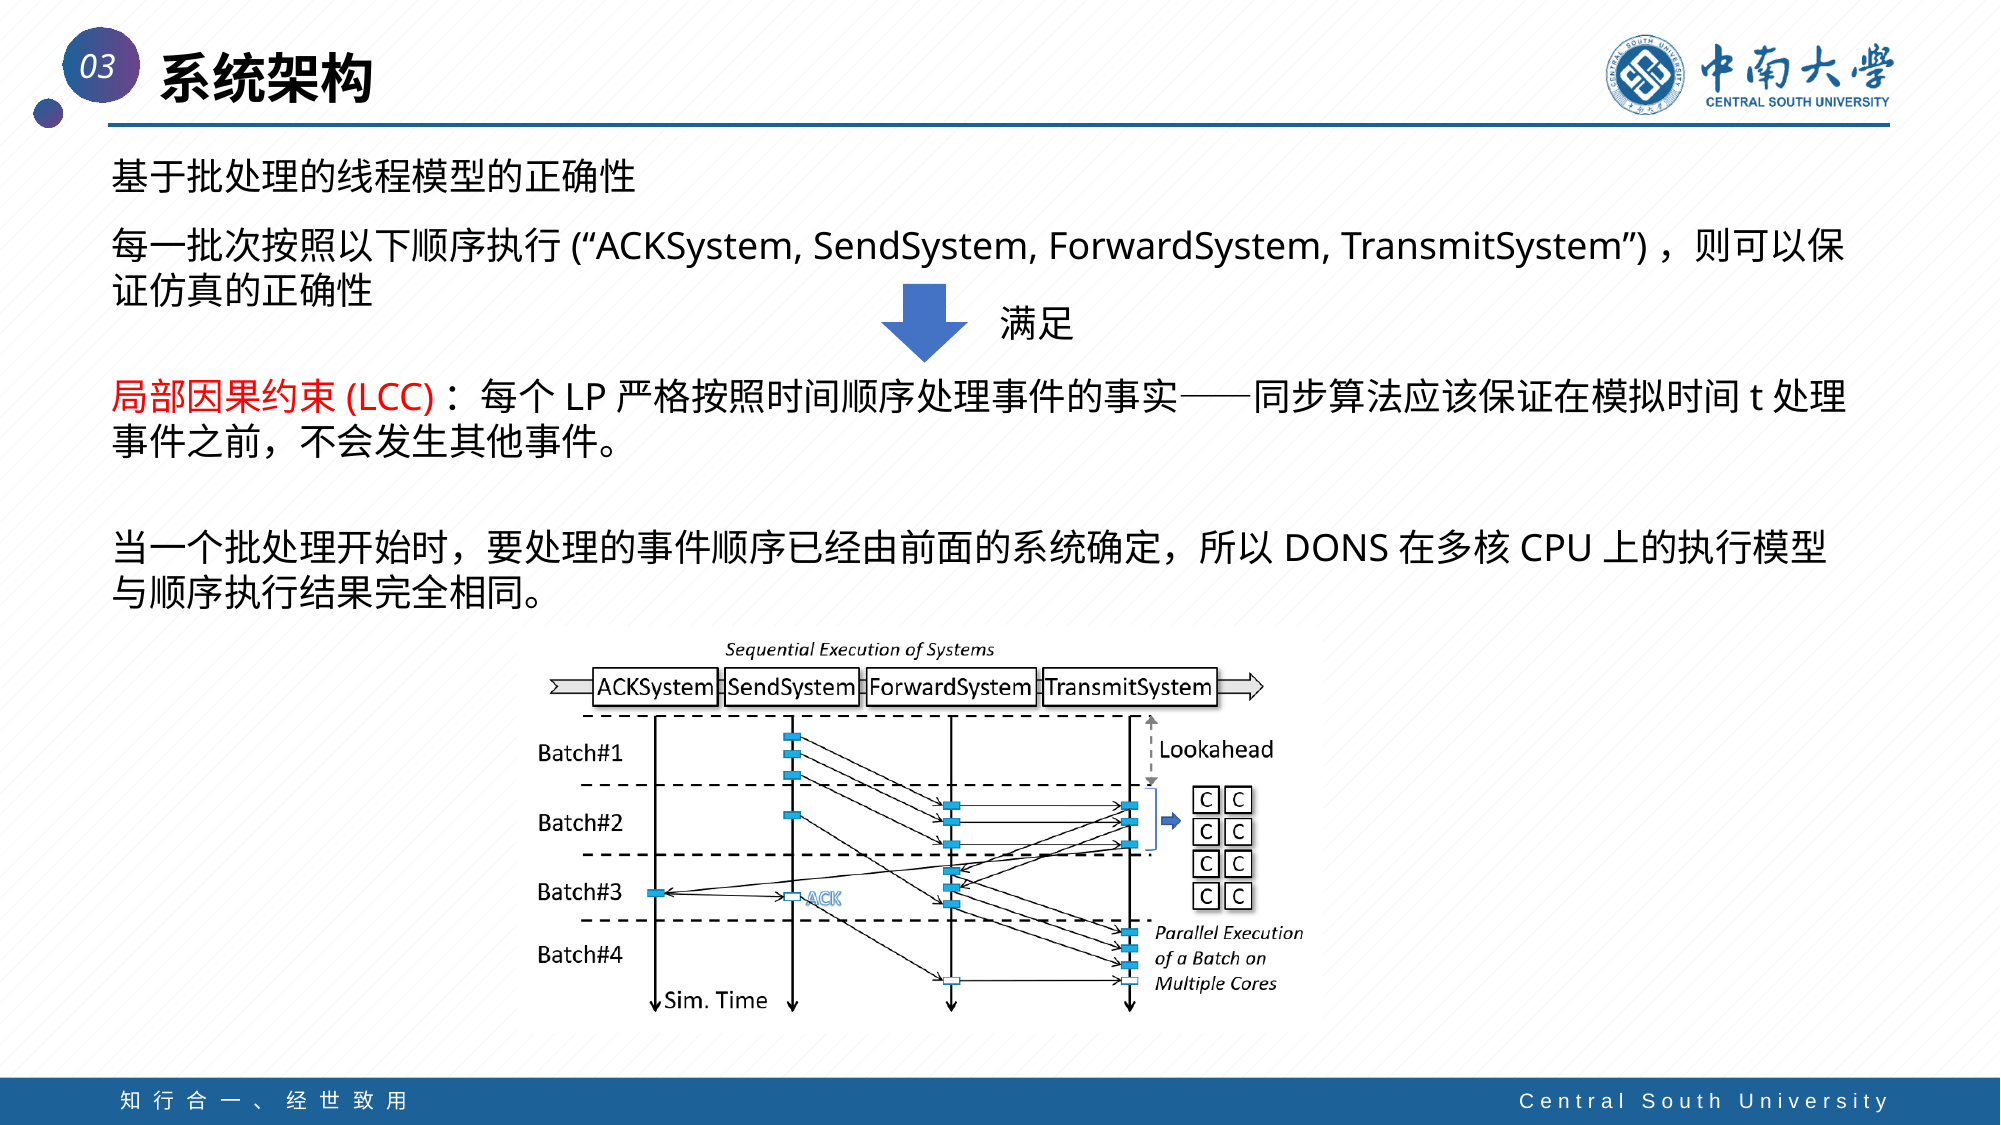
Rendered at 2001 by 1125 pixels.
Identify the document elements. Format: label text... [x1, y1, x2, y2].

text_box 满足 [985, 292, 1098, 353]
picture [1595, 28, 1907, 121]
text_box 当一个批处理开始时，要处理的事件顺序已经由前面的系统确定，所以DONS在多核CPU上的执行模型与顺序执行结果完全相同。 [97, 516, 1850, 621]
text_box 每一批次按照以下顺序执行(“ACKSystem, SendSystem, ForwardSystem, TransmitSystem”)，则可以保证仿真的正确性 [97, 214, 1890, 319]
text_box 系统架构 [158, 0, 1050, 118]
picture [516, 626, 1323, 1033]
text_box 局部因果约束(LCC)：每个LP严格按照时间顺序处理事件的事实——同步算法应该保证在模拟时间t处理事件之前，不会发生其他事件。 [97, 365, 1890, 471]
text_box [0, 1077, 2000, 1125]
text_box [33, 26, 153, 128]
text_box [881, 283, 969, 363]
text_box Central South University [1504, 1080, 1902, 1120]
text_box 基于批处理的线程模型的正确性 [97, 145, 1098, 206]
text_box 知行合一、经世致用 [105, 1080, 423, 1120]
